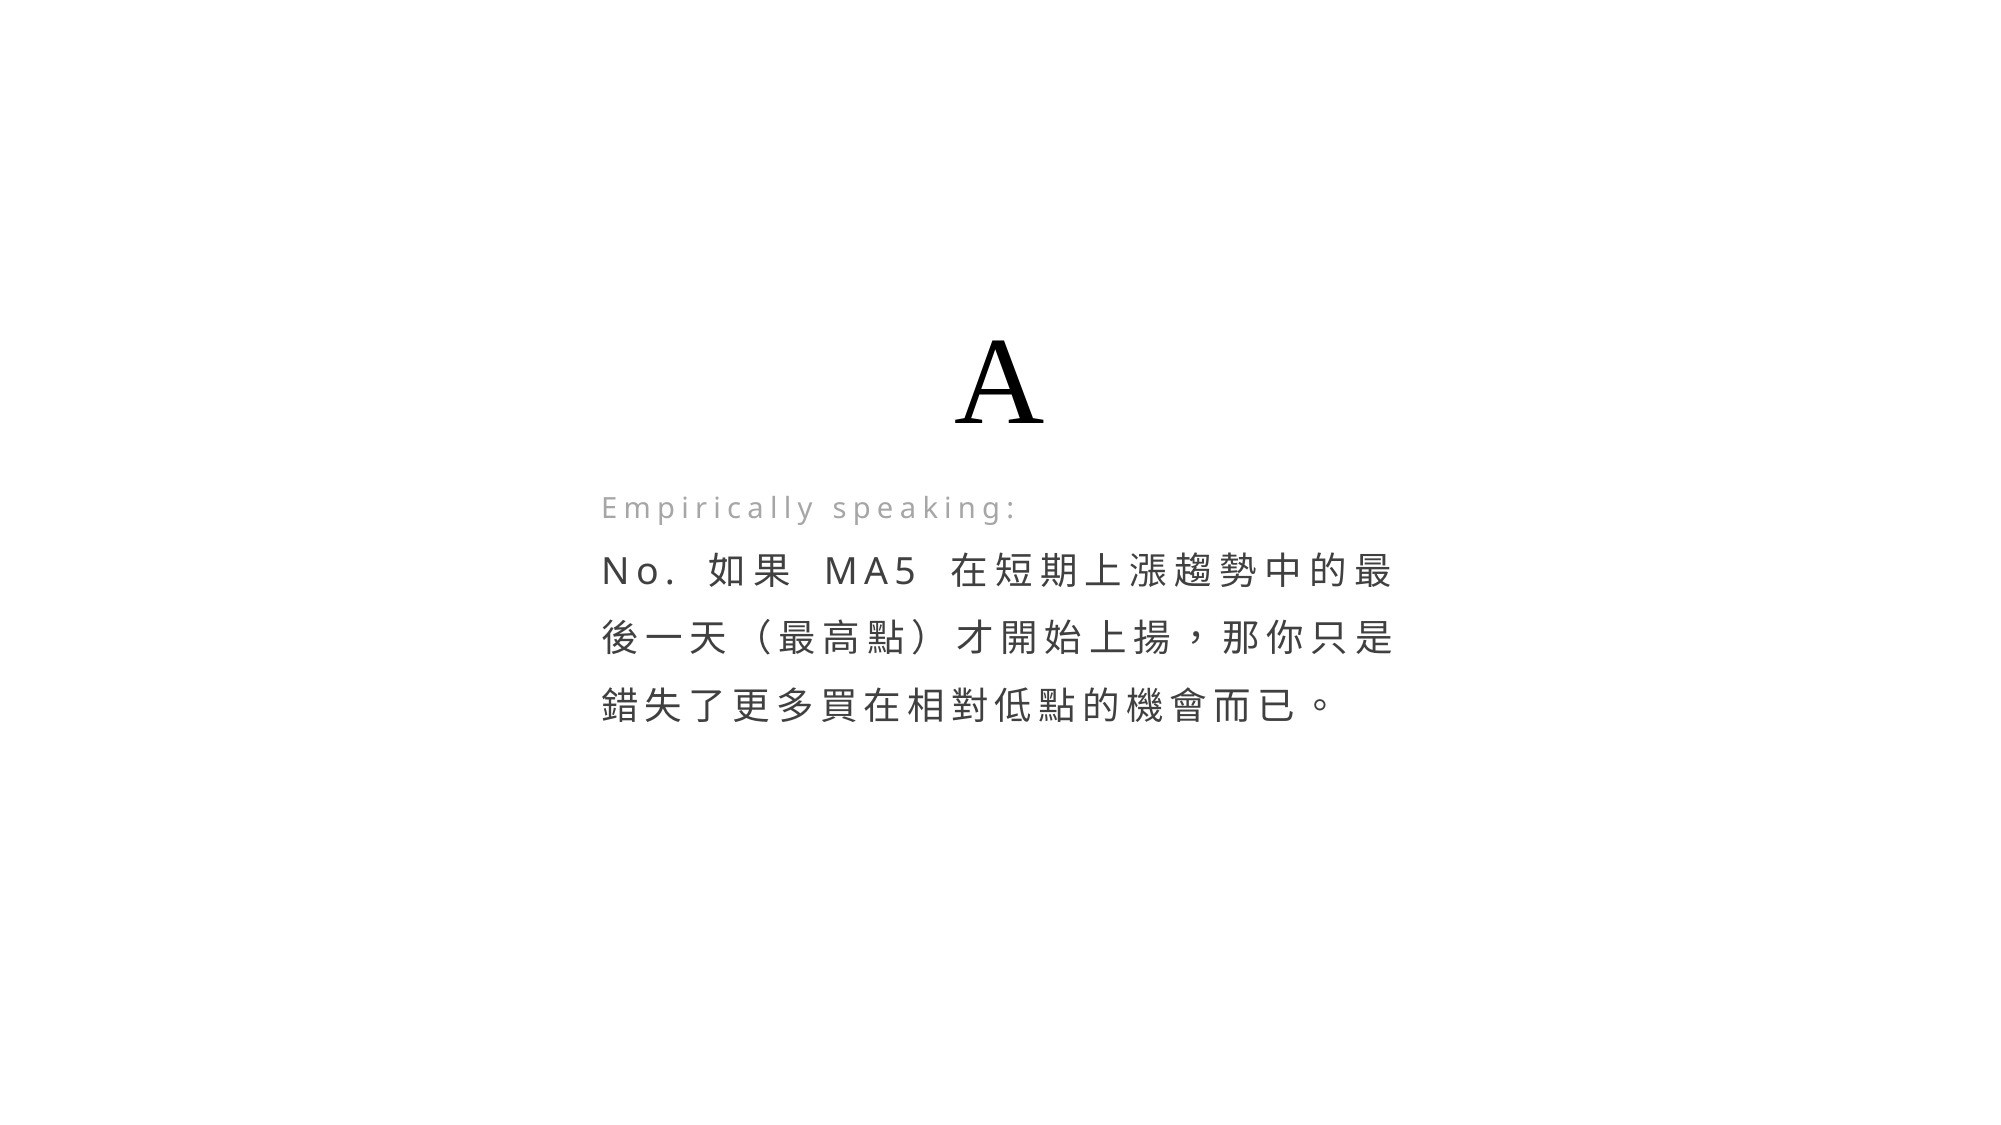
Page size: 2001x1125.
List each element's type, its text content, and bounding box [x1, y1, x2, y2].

text_box A [939, 290, 1060, 456]
text_box Empirically speaking: No. 如果 MA5 在短期上漲趨勢中的最後一天（最高點）才開始上揚，那你只是錯失了更多買在相對低點的機會而已。 [586, 464, 1414, 735]
